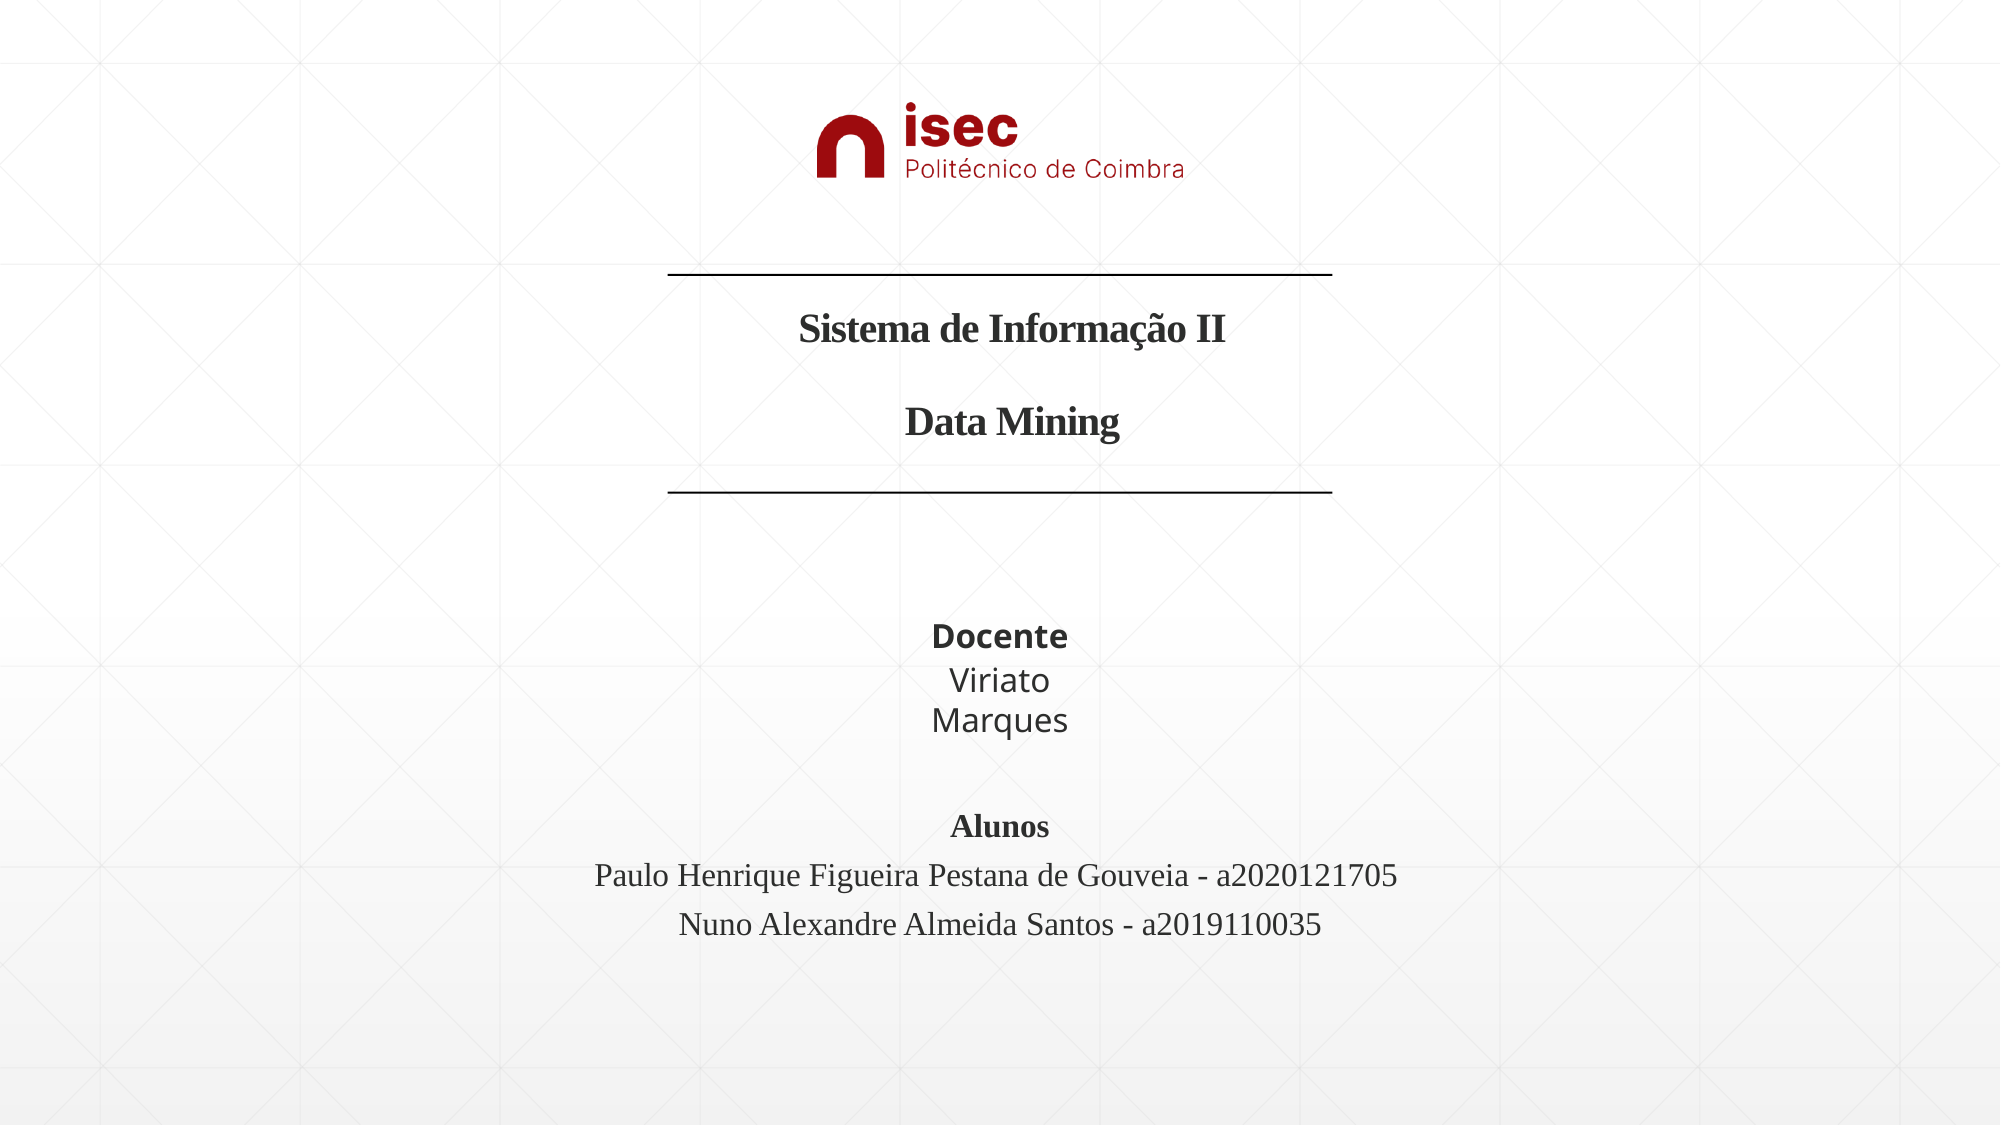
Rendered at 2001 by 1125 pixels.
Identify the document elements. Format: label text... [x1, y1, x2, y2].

text_box Sistema de Informação II [740, 298, 1284, 351]
text_box [817, 102, 1183, 178]
text_box Data Mining [740, 391, 1284, 444]
text_box Docente Viriato Marques [886, 609, 1114, 740]
text_box Alunos Paulo Henrique Figueira Pestana de Gouveia - a2020121705 Nuno Alexandre Almeida Santos - a2019110035 [556, 798, 1443, 942]
